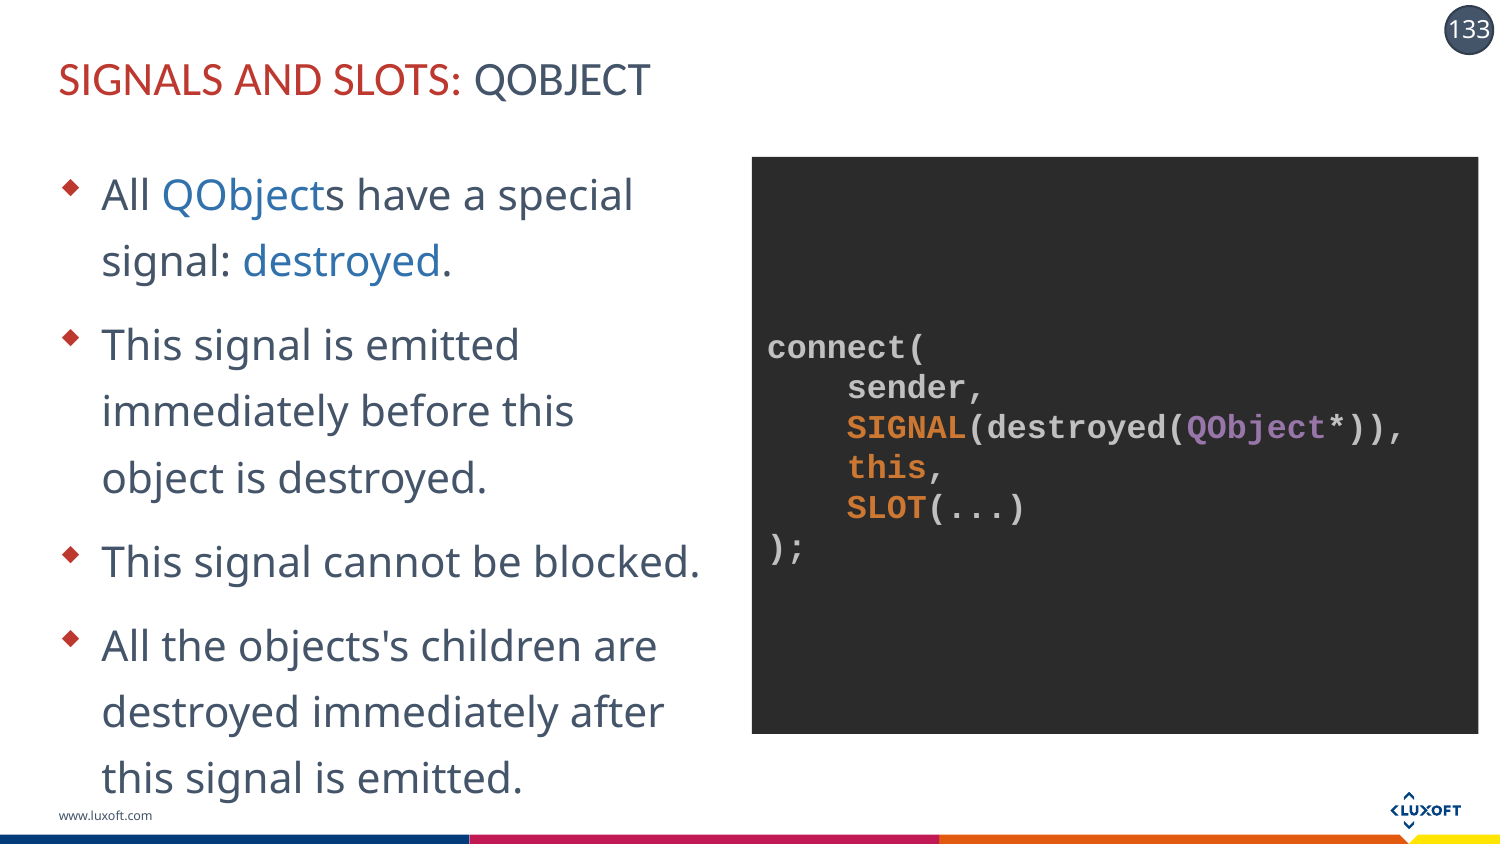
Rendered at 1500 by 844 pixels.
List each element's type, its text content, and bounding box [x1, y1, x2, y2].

list All QObjects have a special signal: destroyed. This signal is emitted immediately before this object is destroyed. This signal cannot be blocked. All the objects's children are destroyed immediately after this signal is emitted. [47, 147, 713, 820]
title SIGNALS AND SLOTS: QObject [47, 44, 1457, 107]
text_box connect( sender, SIGNAL(destroyed(QObject*)), this, SLOT(...) ); [751, 156, 1479, 734]
